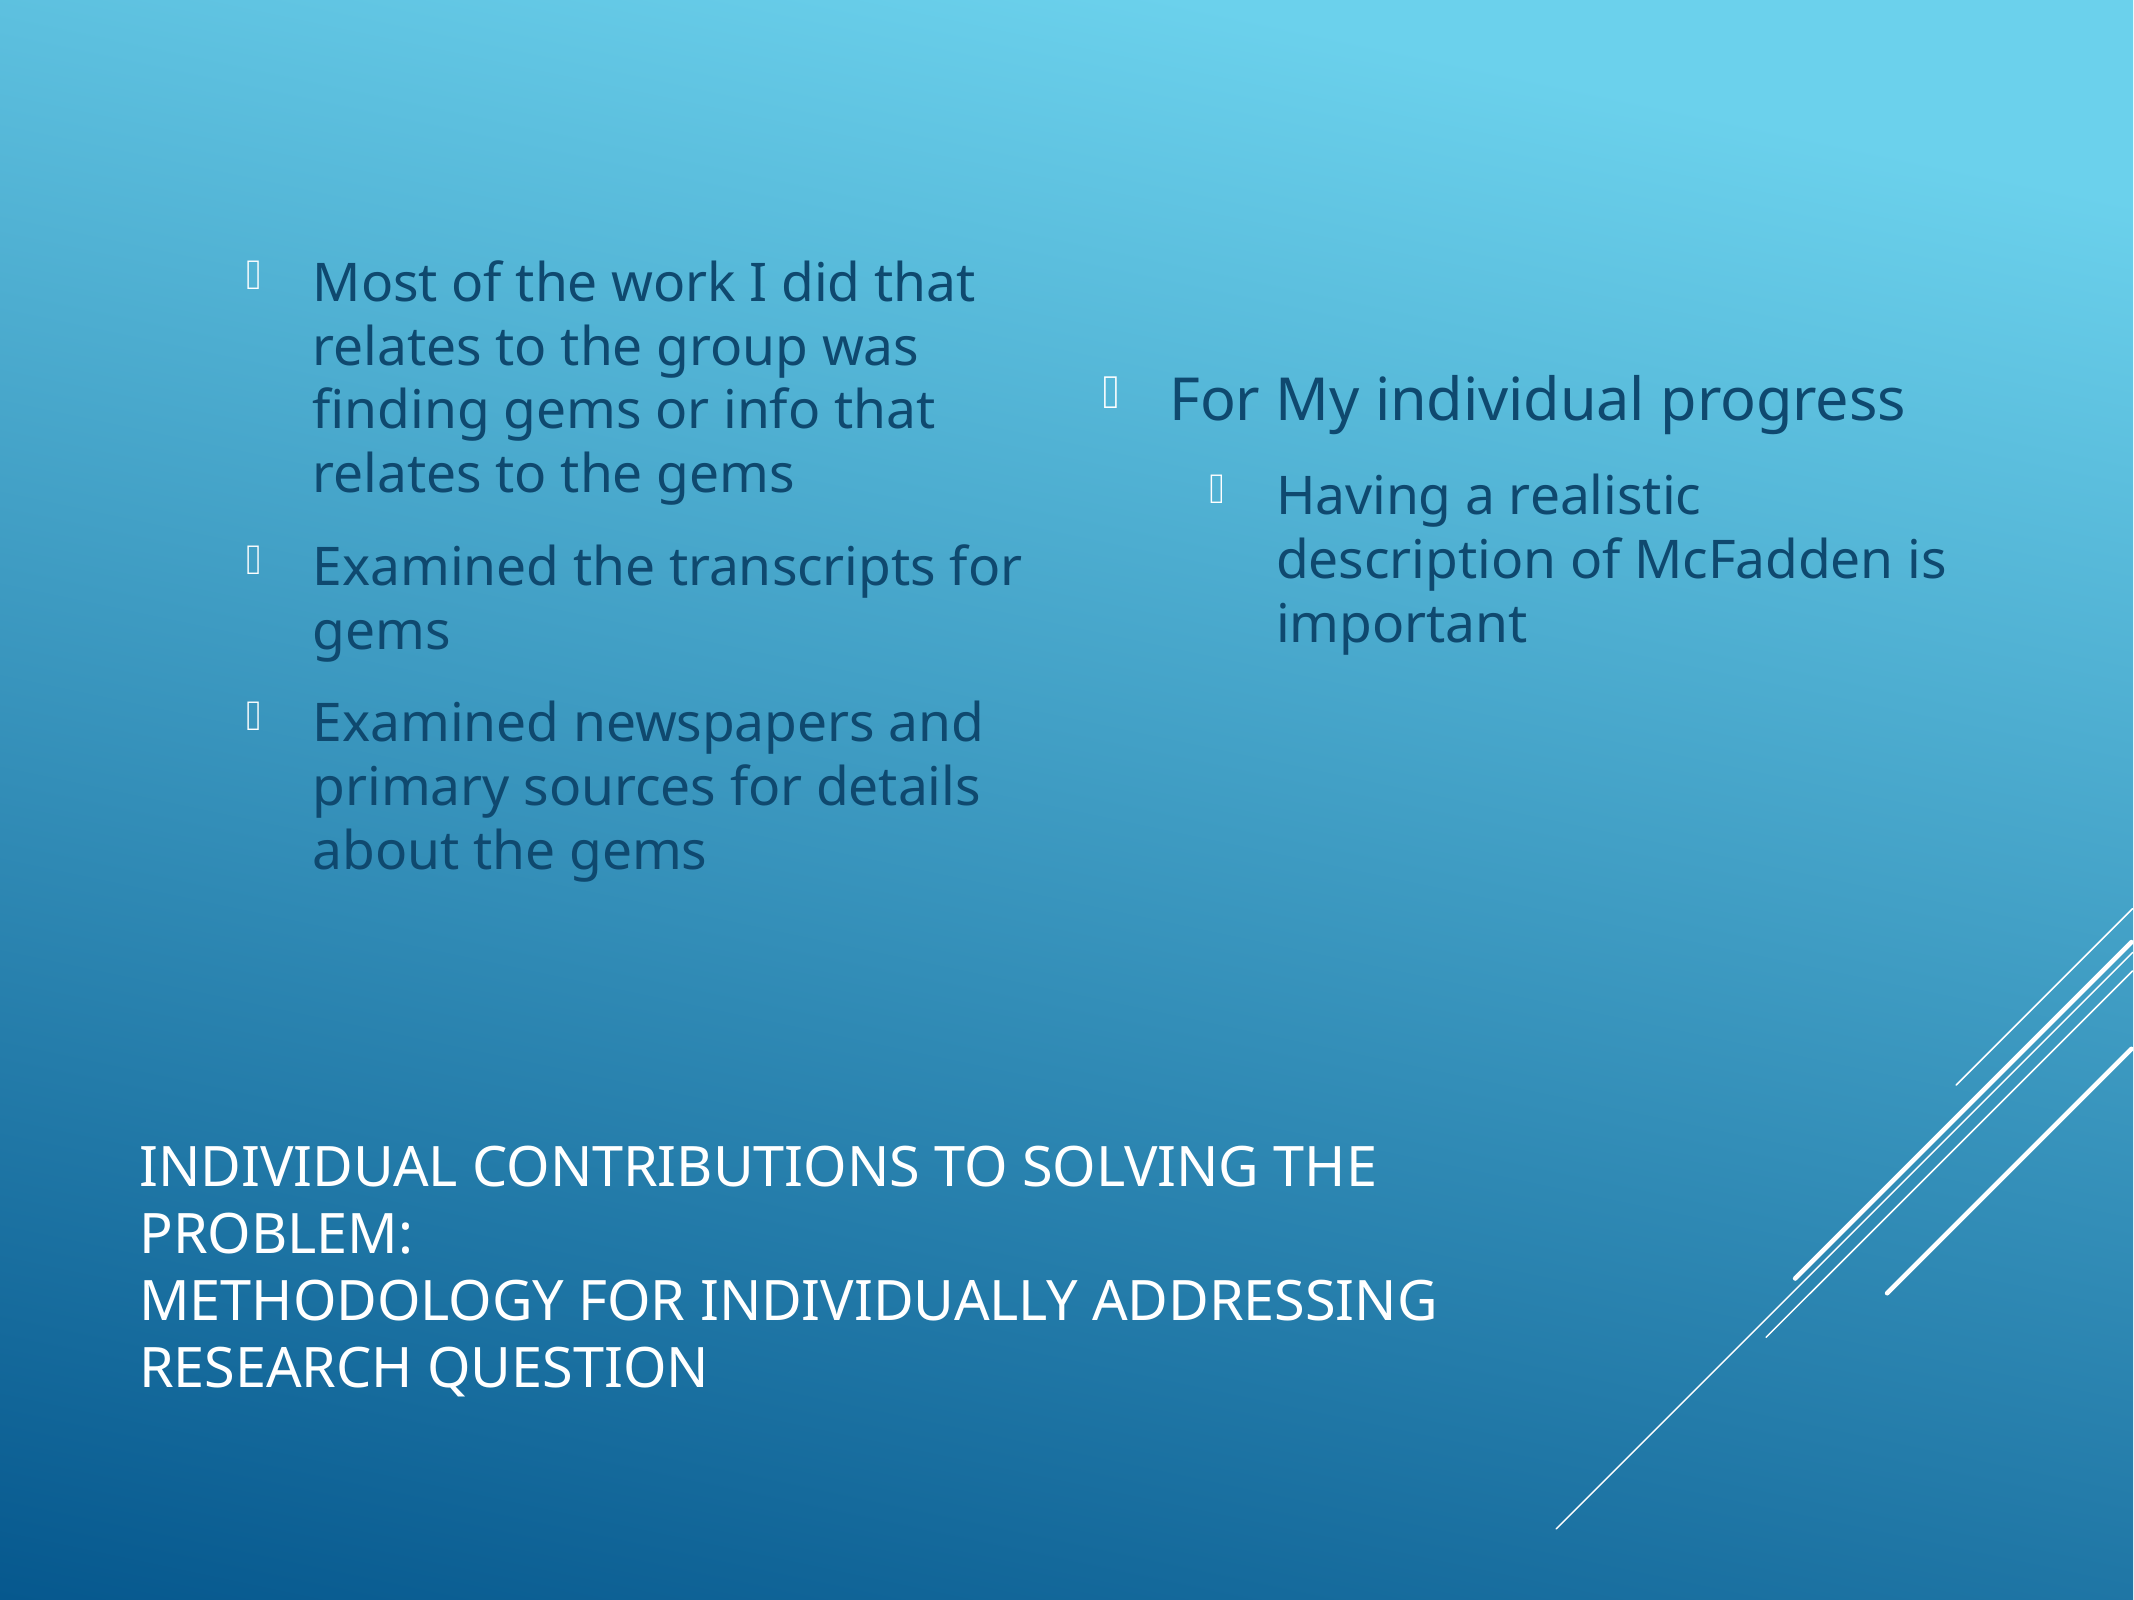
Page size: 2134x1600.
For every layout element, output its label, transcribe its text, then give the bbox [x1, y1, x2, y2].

list Most of the work I did that relates to the group was finding gems or info that relates to the gems Examined the transcripts for gems Examined newspapers and primary sources for details about the gems [124, 124, 1046, 1004]
title Individual Contributions to Solving The Problem: Methodology for Individually Addressing Research Question [124, 1119, 1654, 1476]
list For My individual progress Having a realistic description of McFadden is important [1087, 124, 2009, 1002]
